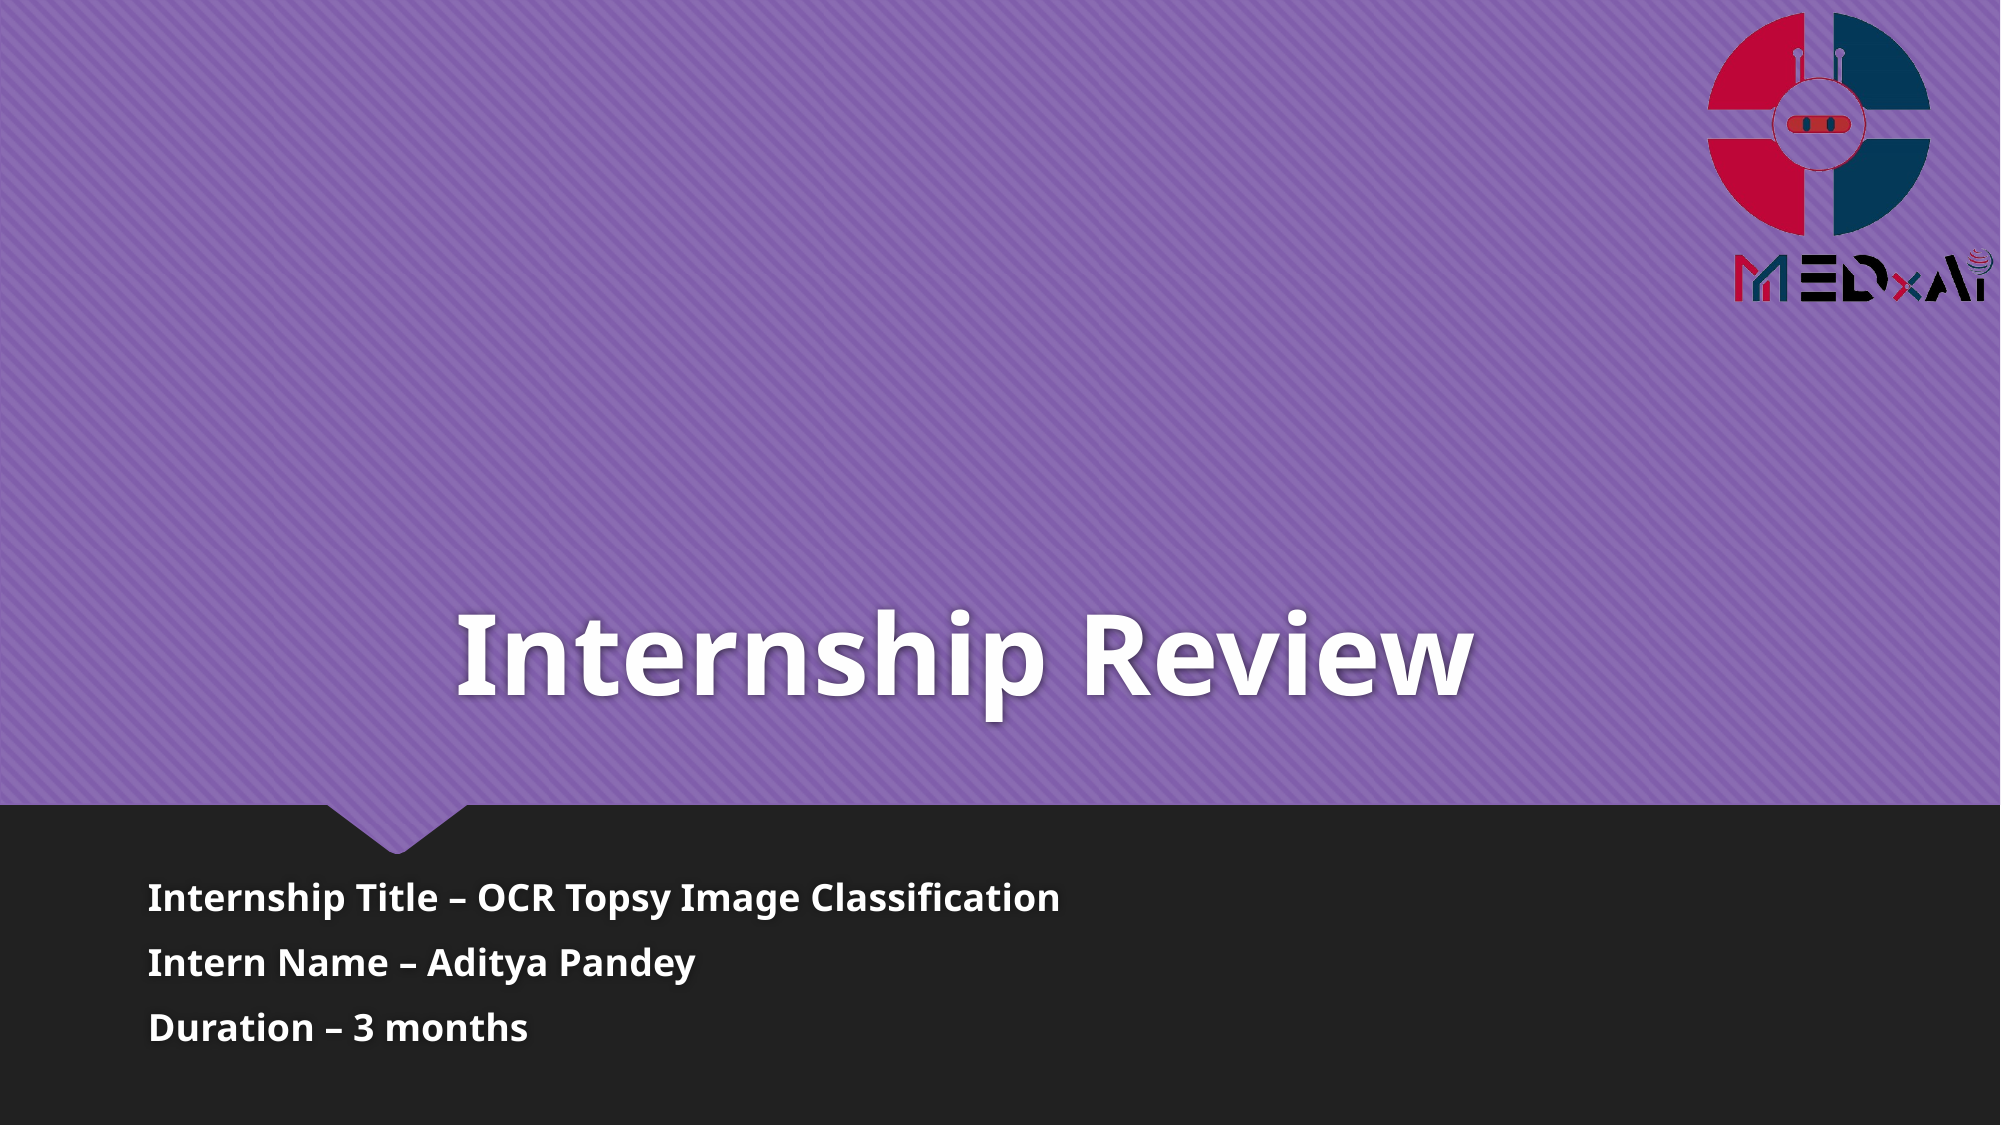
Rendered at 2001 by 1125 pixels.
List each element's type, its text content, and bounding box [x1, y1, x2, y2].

picture [1684, 0, 2000, 315]
subtitle Internship Title – OCR Topsy Image Classification Intern Name – Aditya Pandey Duration – 3 months [132, 866, 1868, 1066]
title Internship Review [132, 262, 1799, 726]
